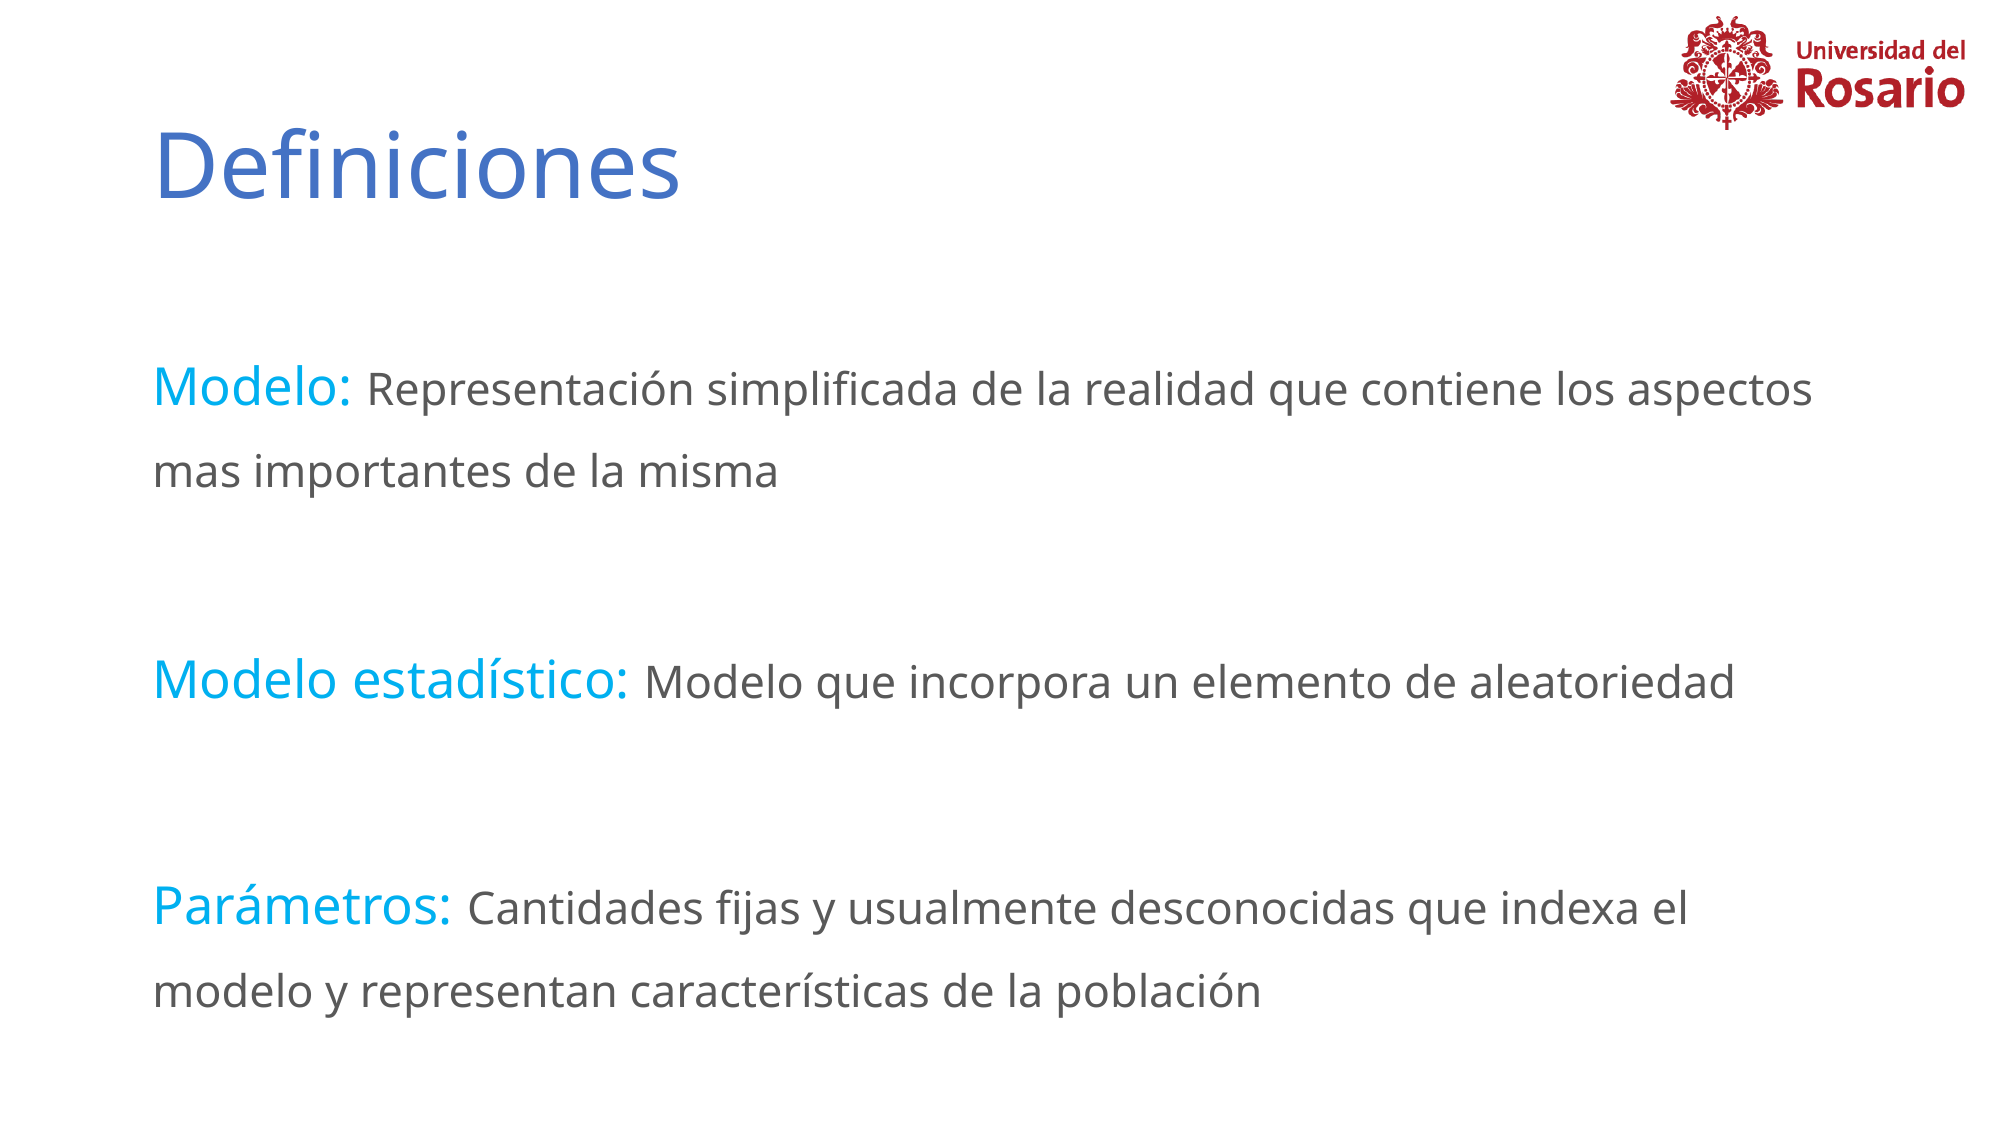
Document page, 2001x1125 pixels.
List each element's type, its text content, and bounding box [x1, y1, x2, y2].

list Modelo: Representación simplificada de la realidad que contiene los aspectos mas importantes de la misma Modelo estadístico: Modelo que incorpora un elemento de aleatoriedad Parámetros: Cantidades fijas y usualmente desconocidas que indexa el modelo y representan características de la población [137, 313, 1863, 1028]
picture [1669, 16, 1965, 130]
title Definiciones [137, 59, 1863, 278]
